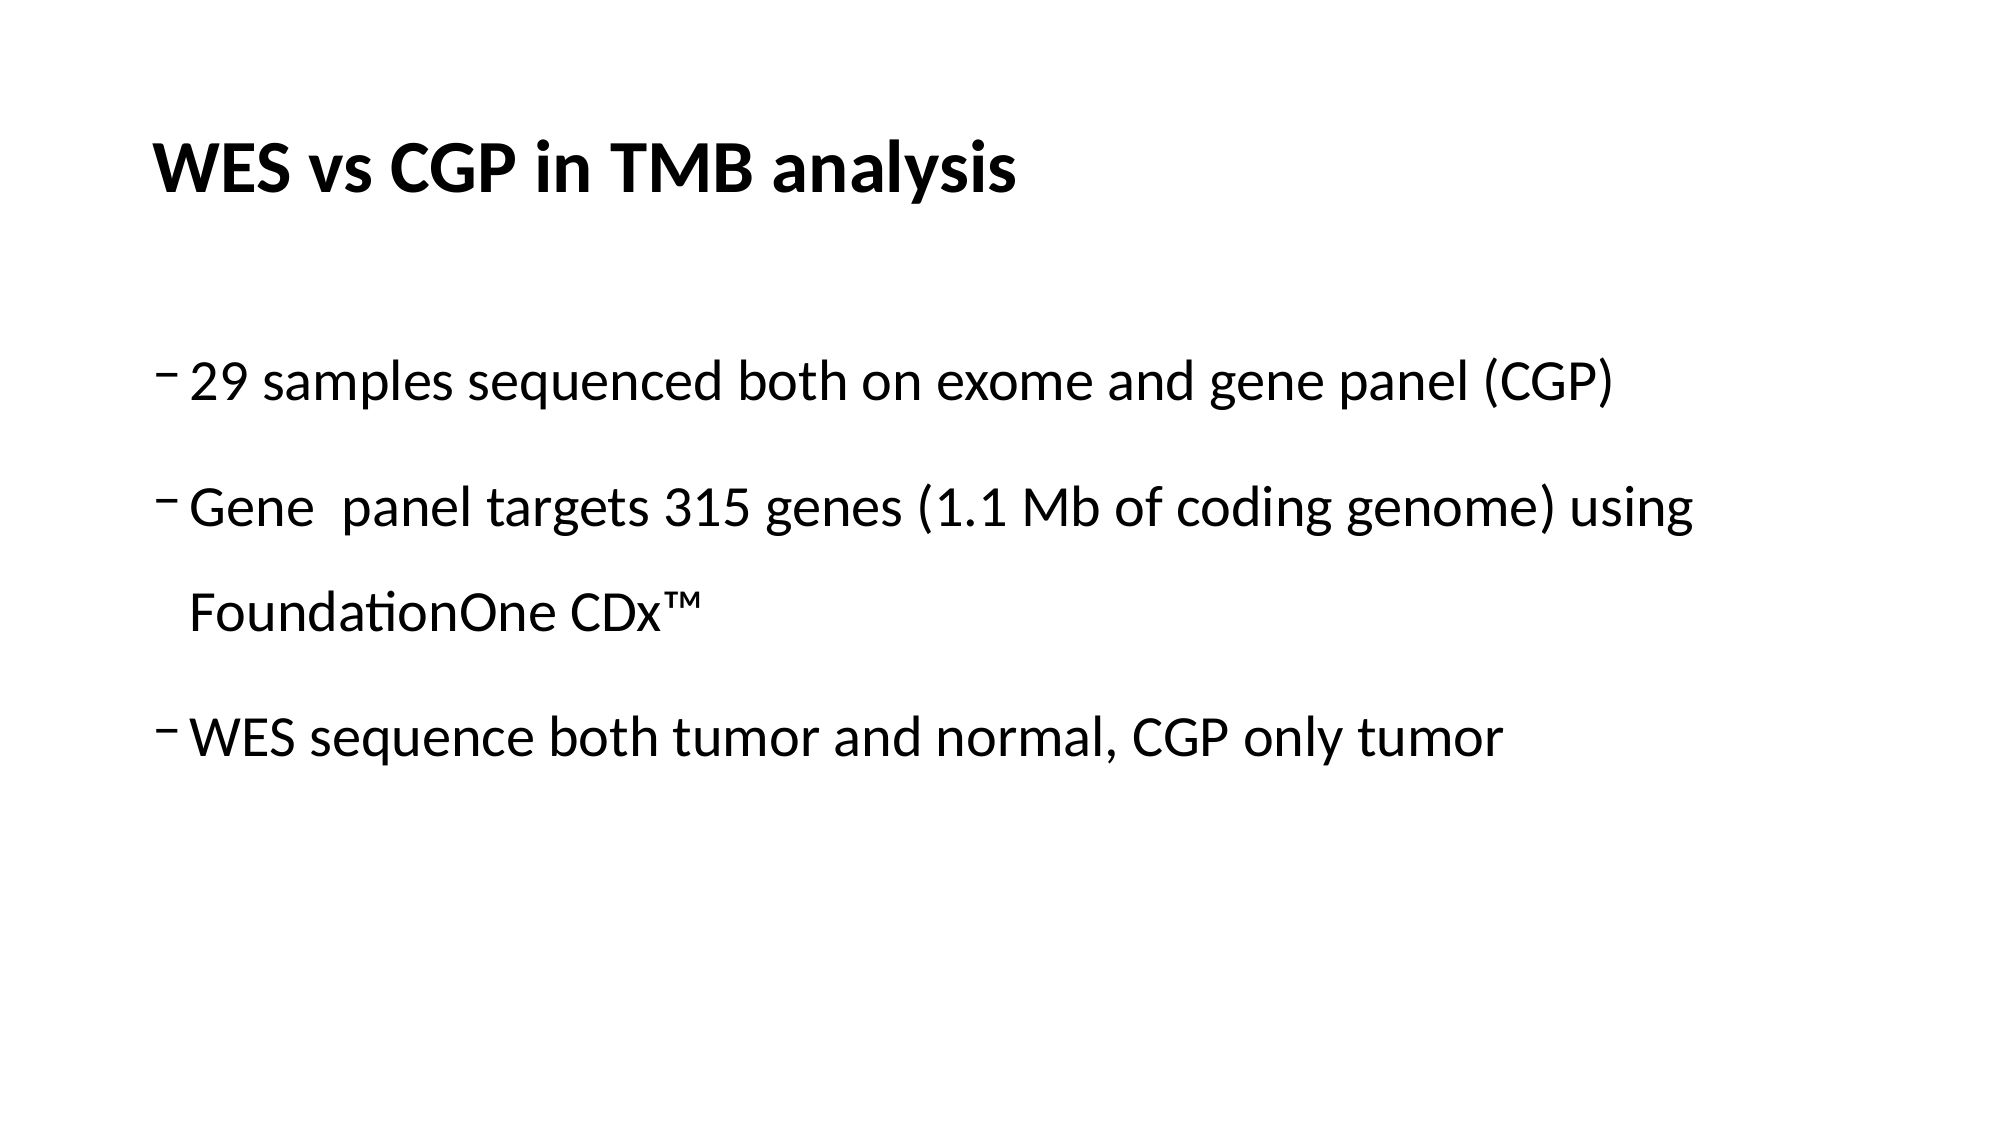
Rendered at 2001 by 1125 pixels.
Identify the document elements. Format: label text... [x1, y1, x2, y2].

title WES vs CGP in TMB analysis [137, 59, 1863, 278]
list 29 samples sequenced both on exome and gene panel (CGP) Gene panel targets 315 genes (1.1 Mb of coding genome) using FoundationOne CDx™ WES sequence both tumor and normal, CGP only tumor [137, 299, 1863, 1014]
